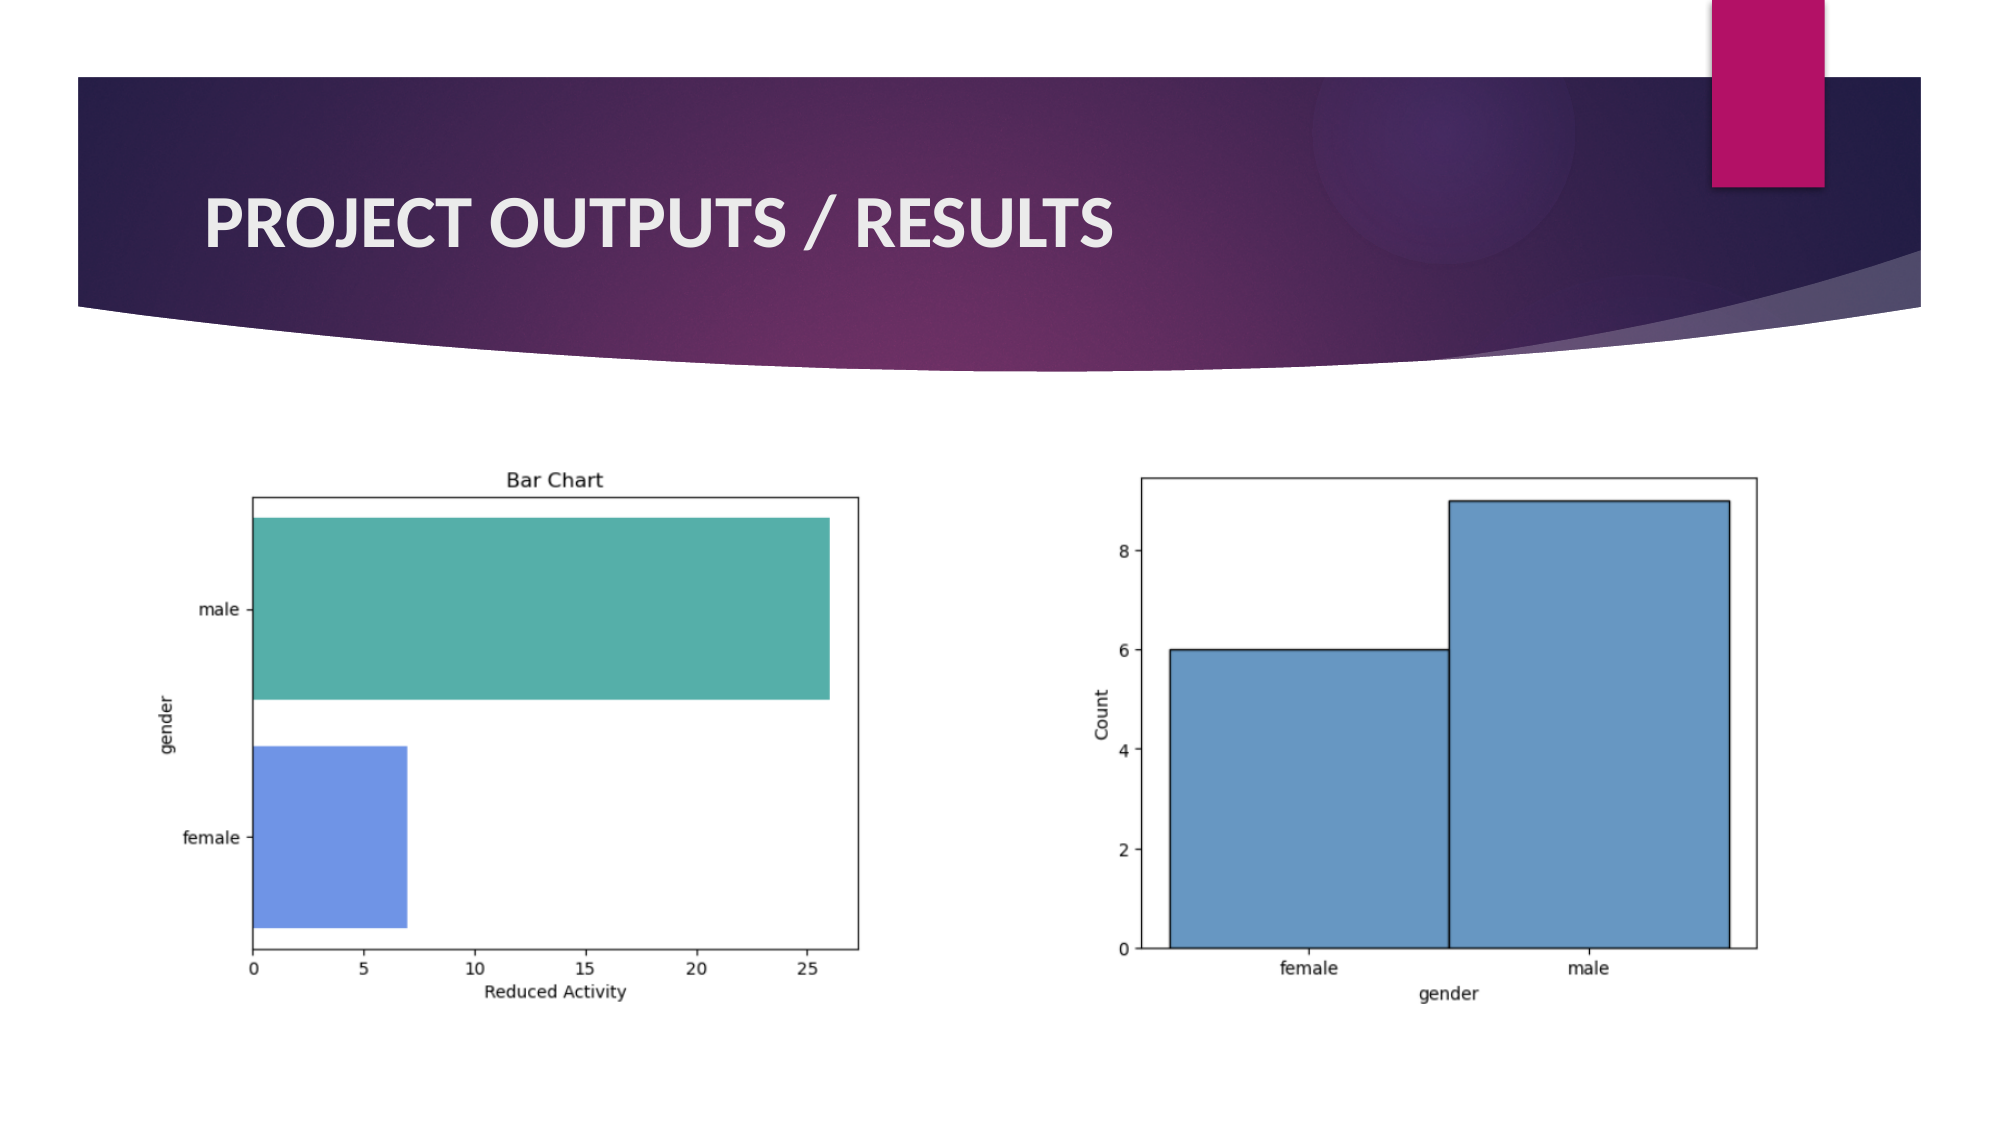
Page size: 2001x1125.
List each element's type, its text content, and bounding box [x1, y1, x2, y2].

title PROJECT OUTPUTS / RESULTS [189, 159, 1627, 276]
picture [1055, 456, 1815, 1022]
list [132, 456, 945, 1018]
